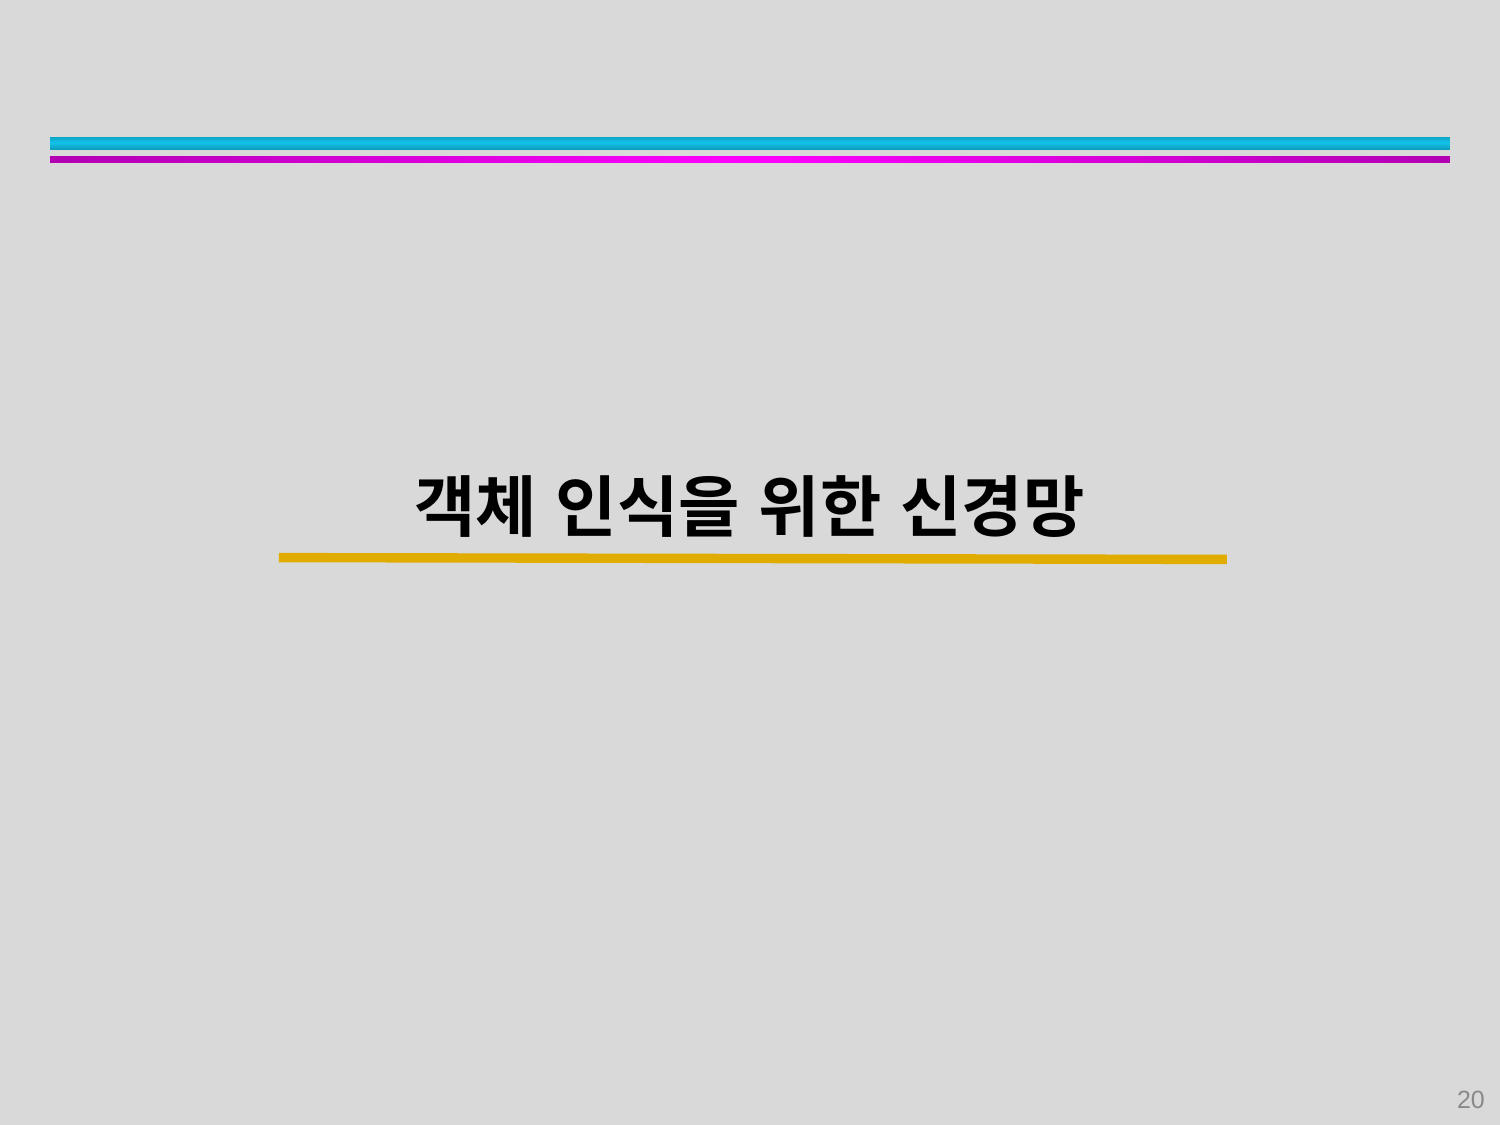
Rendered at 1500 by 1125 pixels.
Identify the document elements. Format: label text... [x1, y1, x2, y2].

slide_number 20 [1149, 1074, 1500, 1123]
title 객체 인식을 위한 신경망 [87, 420, 1413, 553]
